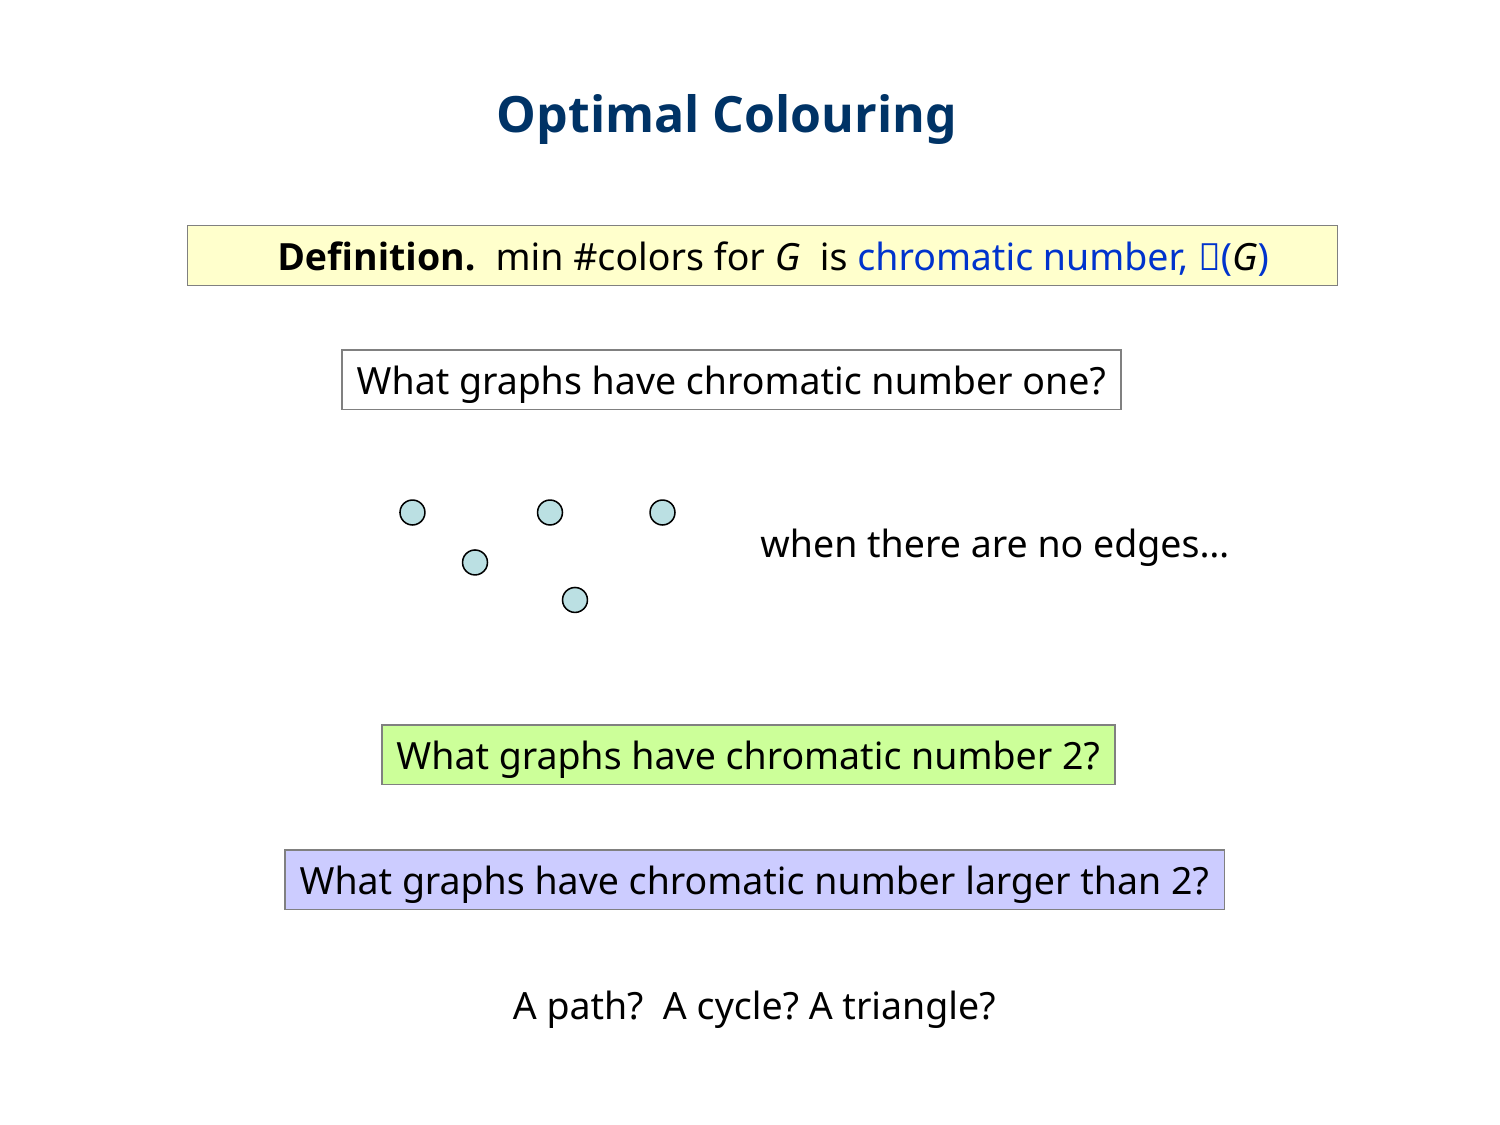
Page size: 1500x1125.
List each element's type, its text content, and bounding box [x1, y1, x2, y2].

text_box [462, 549, 488, 575]
text_box [399, 500, 425, 526]
text_box Definition. min #colors for G is chromatic number, (G) [187, 225, 1338, 286]
text_box A path? A cycle? A triangle? [498, 974, 1012, 1035]
text_box Optimal Colouring [482, 74, 972, 150]
text_box [562, 587, 588, 613]
text_box What graphs have chromatic number one? [341, 349, 1122, 410]
text_box [650, 500, 676, 526]
text_box when there are no edges… [745, 512, 1245, 573]
text_box What graphs have chromatic number 2? [381, 724, 1116, 785]
text_box What graphs have chromatic number larger than 2? [284, 849, 1225, 910]
text_box [537, 500, 563, 526]
